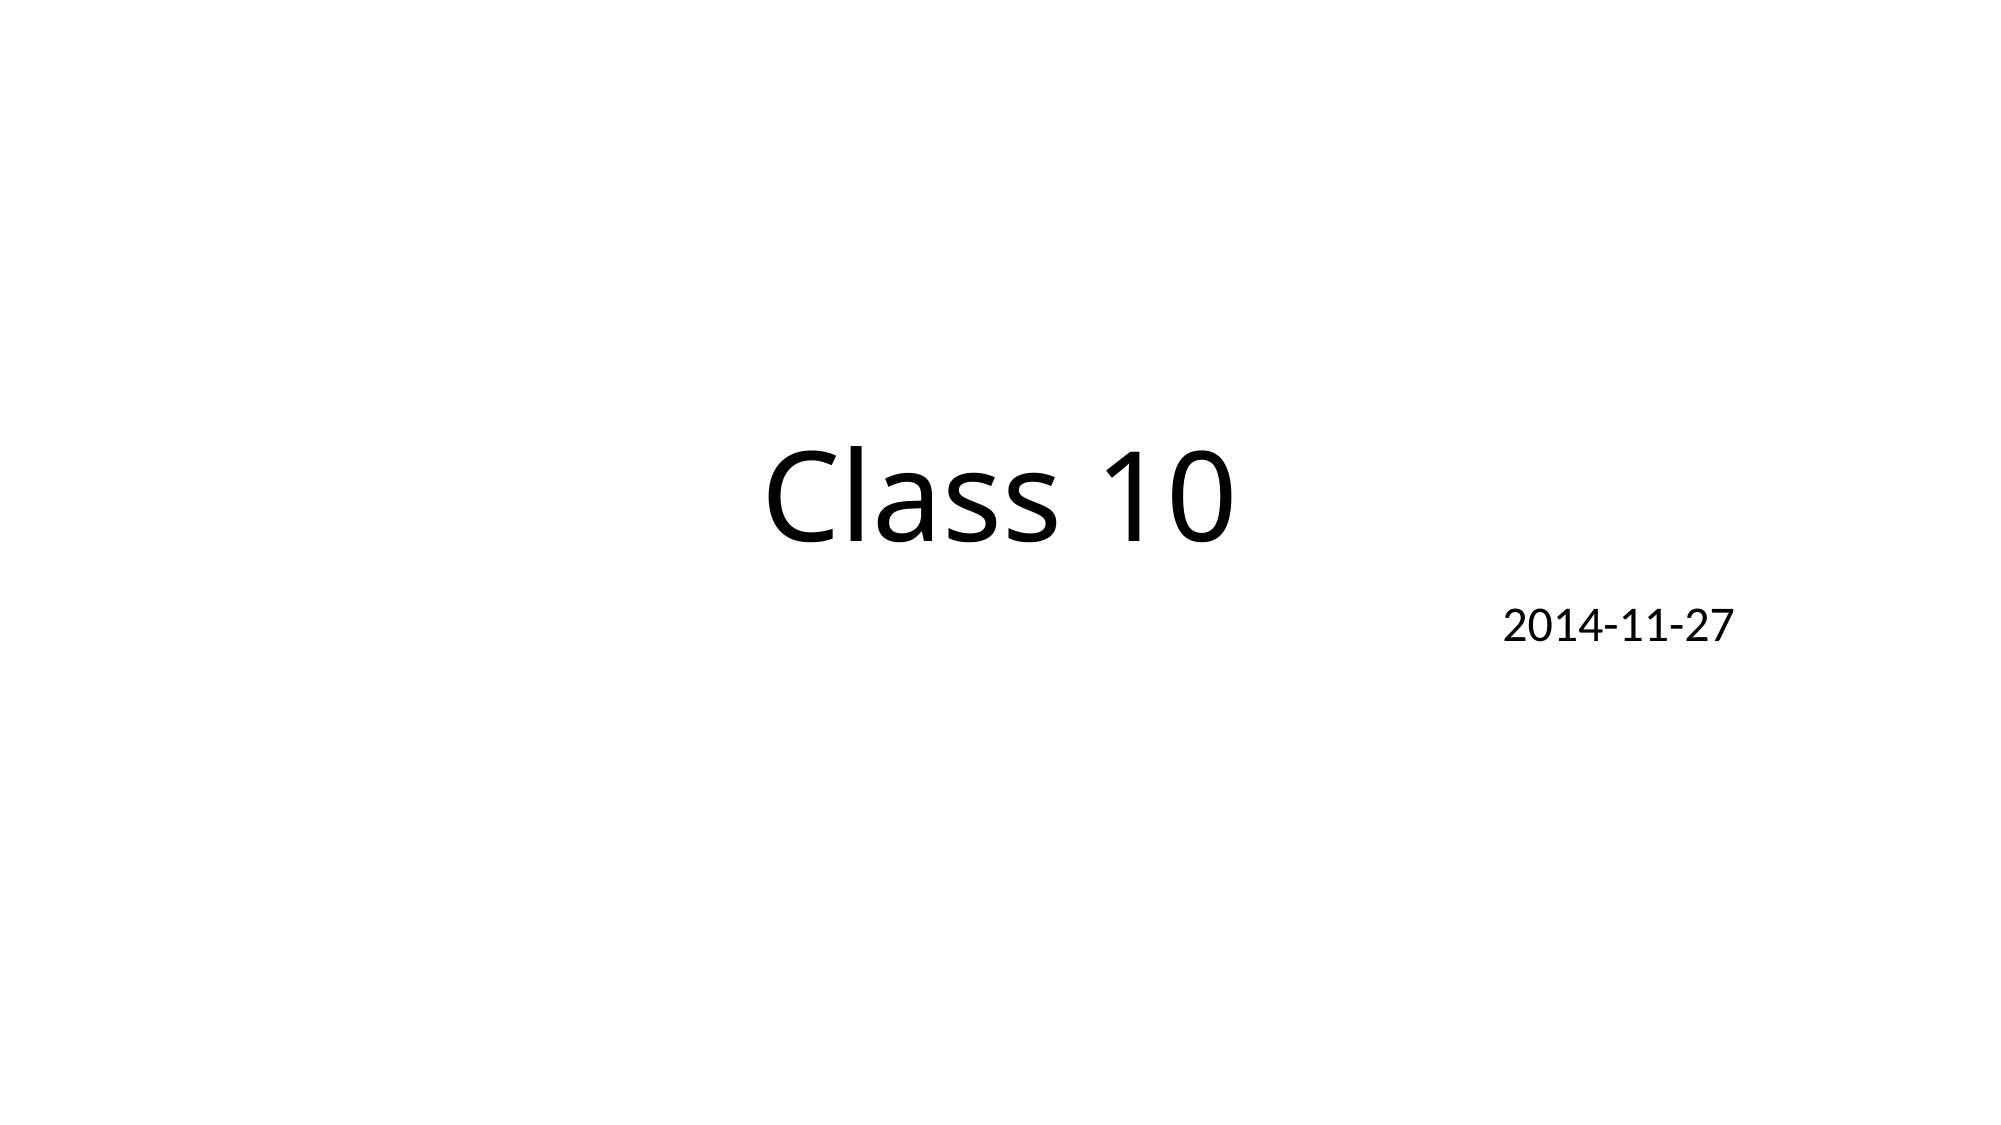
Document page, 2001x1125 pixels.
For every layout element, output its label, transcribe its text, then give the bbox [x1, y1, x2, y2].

subtitle 2014-11-27 [249, 590, 1750, 863]
title Class 10 [249, 184, 1750, 576]
